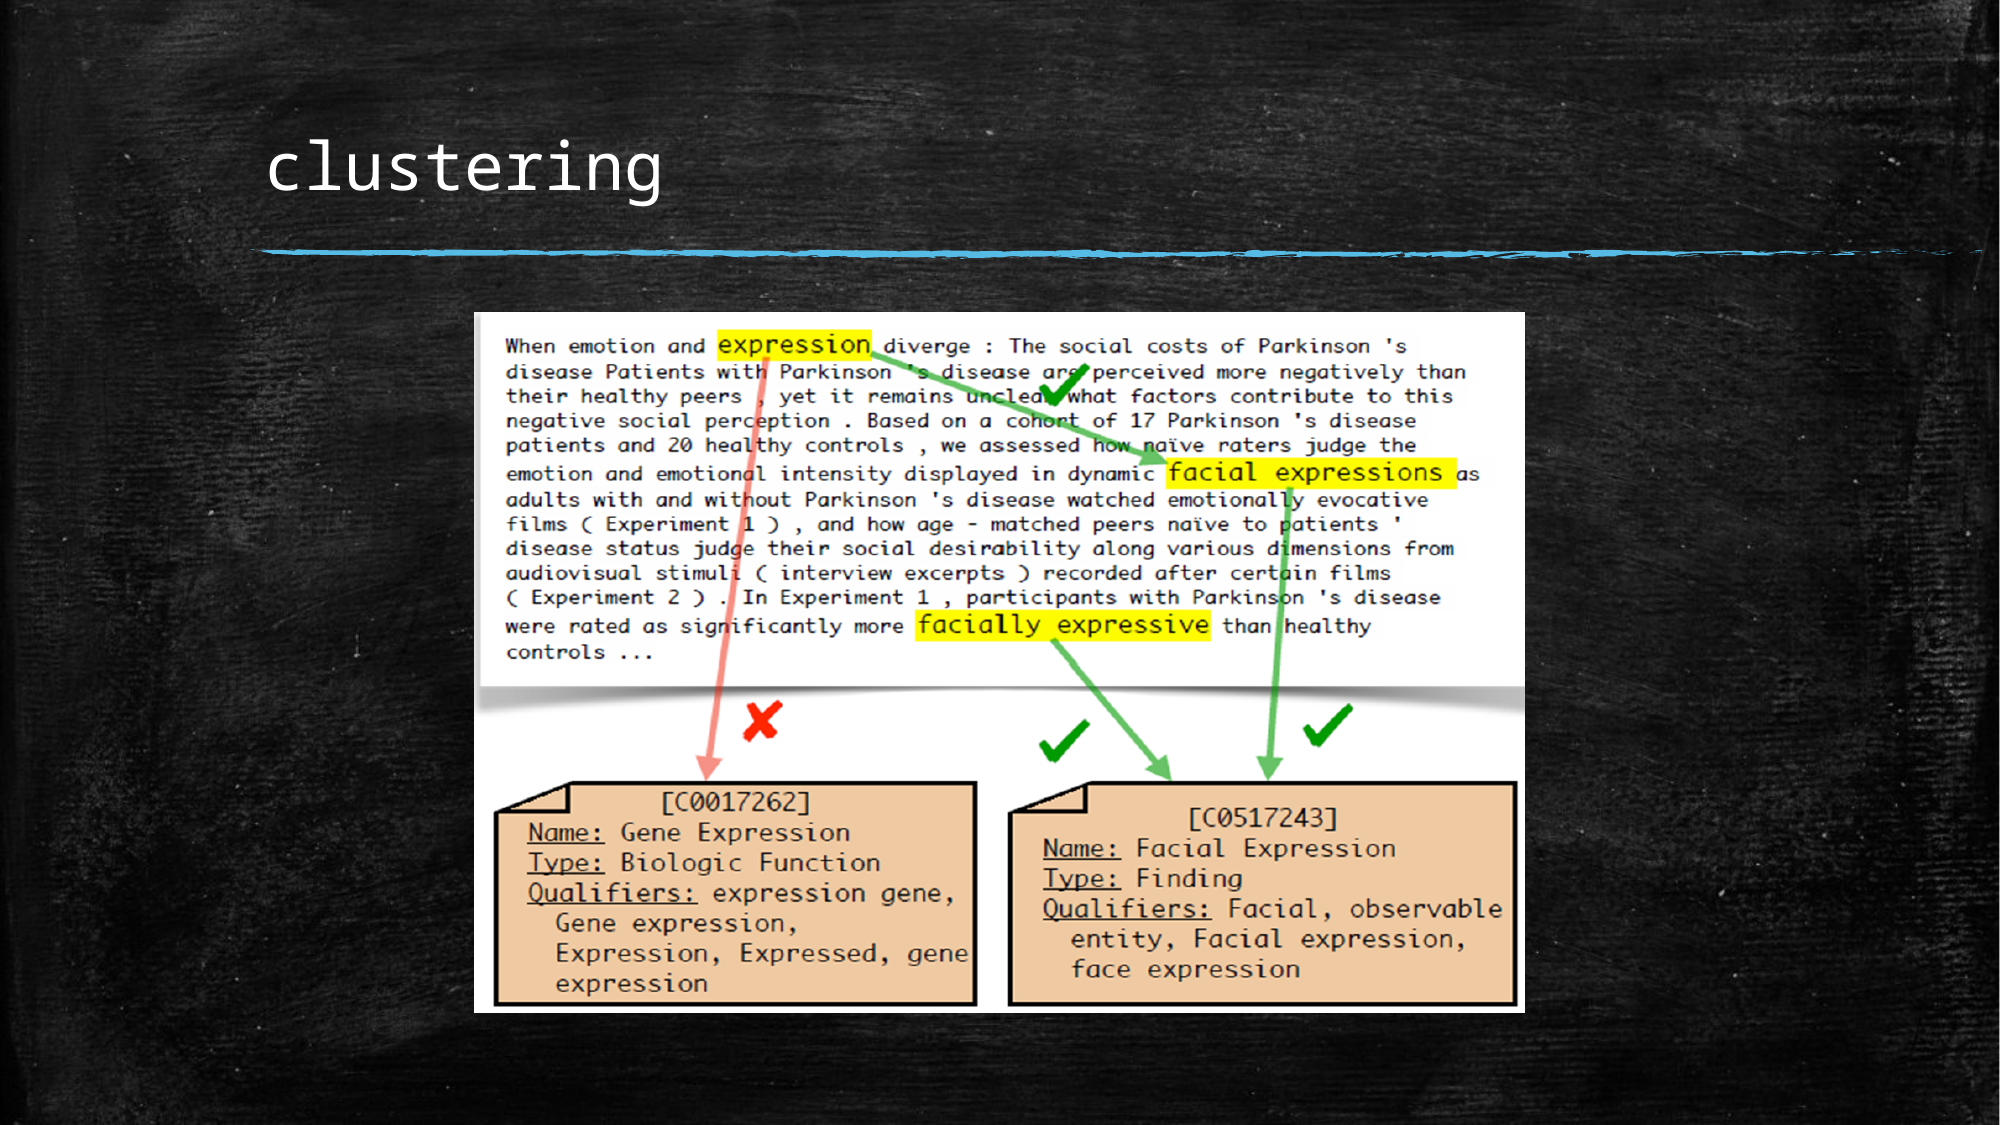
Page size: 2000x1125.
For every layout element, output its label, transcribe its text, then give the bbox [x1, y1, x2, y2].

title clustering [249, 45, 1750, 213]
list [474, 312, 1525, 1013]
